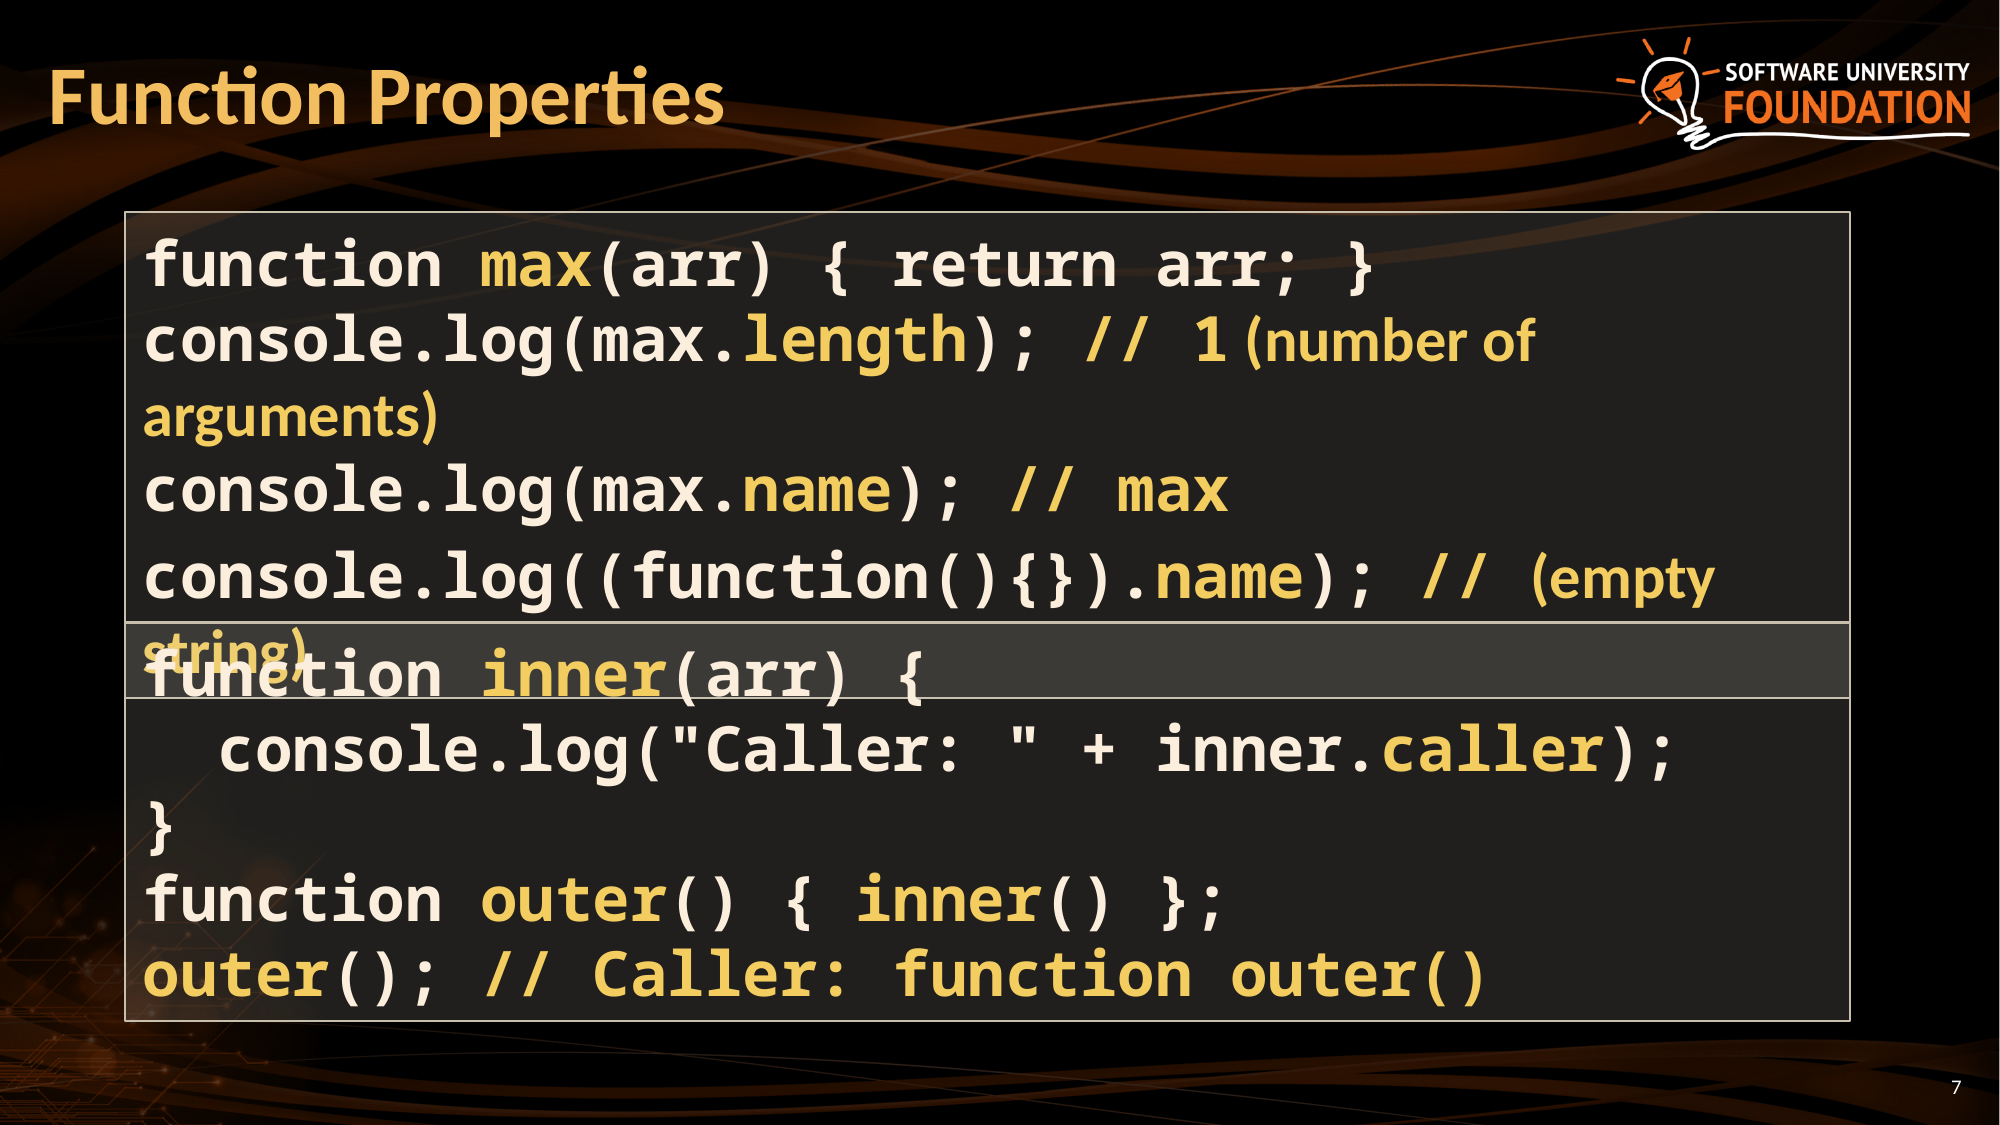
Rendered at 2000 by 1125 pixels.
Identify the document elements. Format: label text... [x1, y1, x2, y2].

text_box function max(arr) { return arr; } console.log(max.length); // 1 (number of arguments) console.log(max.name); // max console.log((function(){}).name); // (empty string) [125, 212, 1850, 622]
text_box function inner(arr) { console.log("Caller: " + inner.caller); } function outer() { inner() }; outer(); // Caller: function outer() [125, 622, 1850, 1021]
picture [0, 0, 2000, 1125]
title Function Properties [30, 6, 1602, 189]
slide_number 7 [1897, 1070, 1968, 1103]
